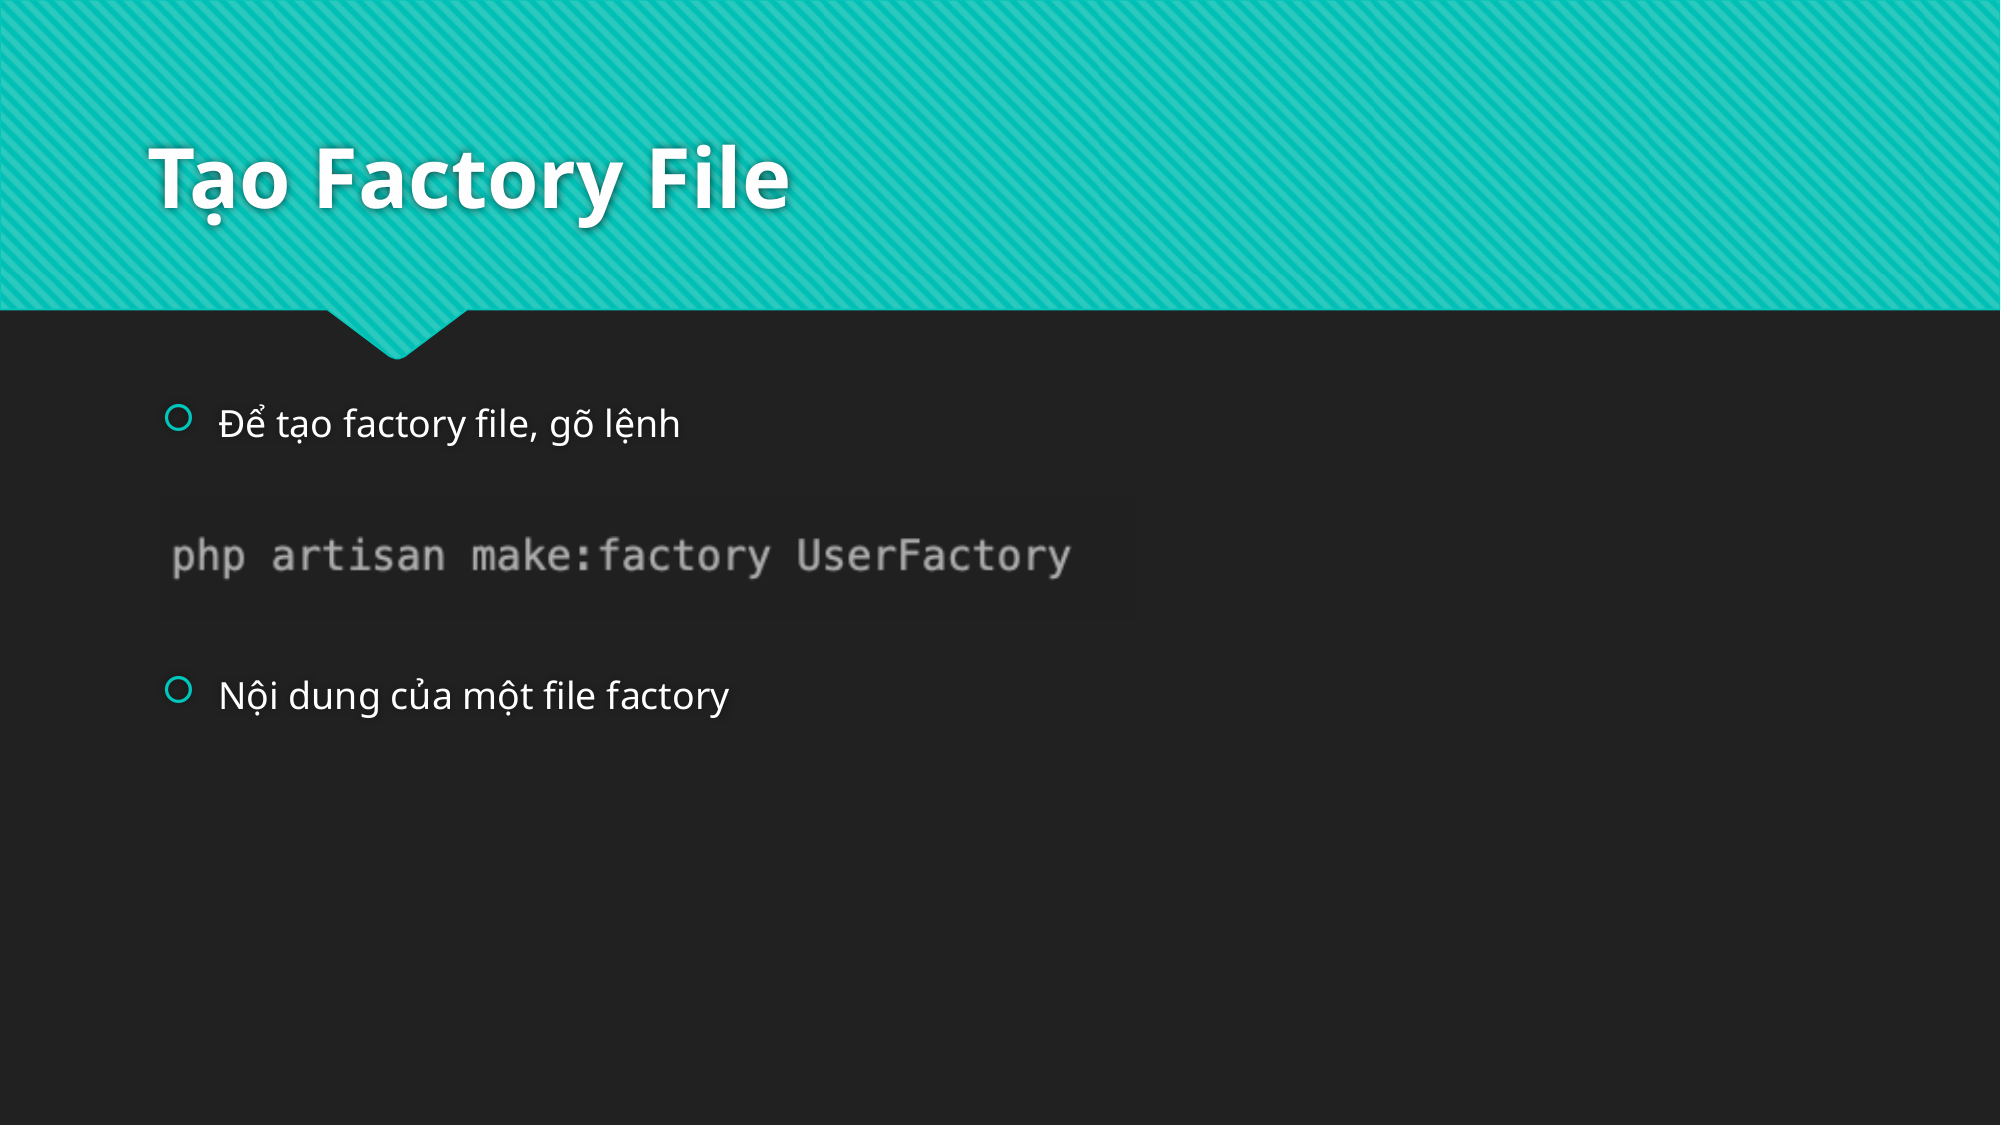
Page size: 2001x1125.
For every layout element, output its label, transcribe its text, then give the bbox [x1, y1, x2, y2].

title Tạo Factory File [132, 73, 1868, 233]
text_box Nội dung của một file factory [146, 636, 1866, 753]
list Để tạo factory file, gõ lệnh [146, 364, 1866, 481]
picture [159, 495, 1137, 622]
